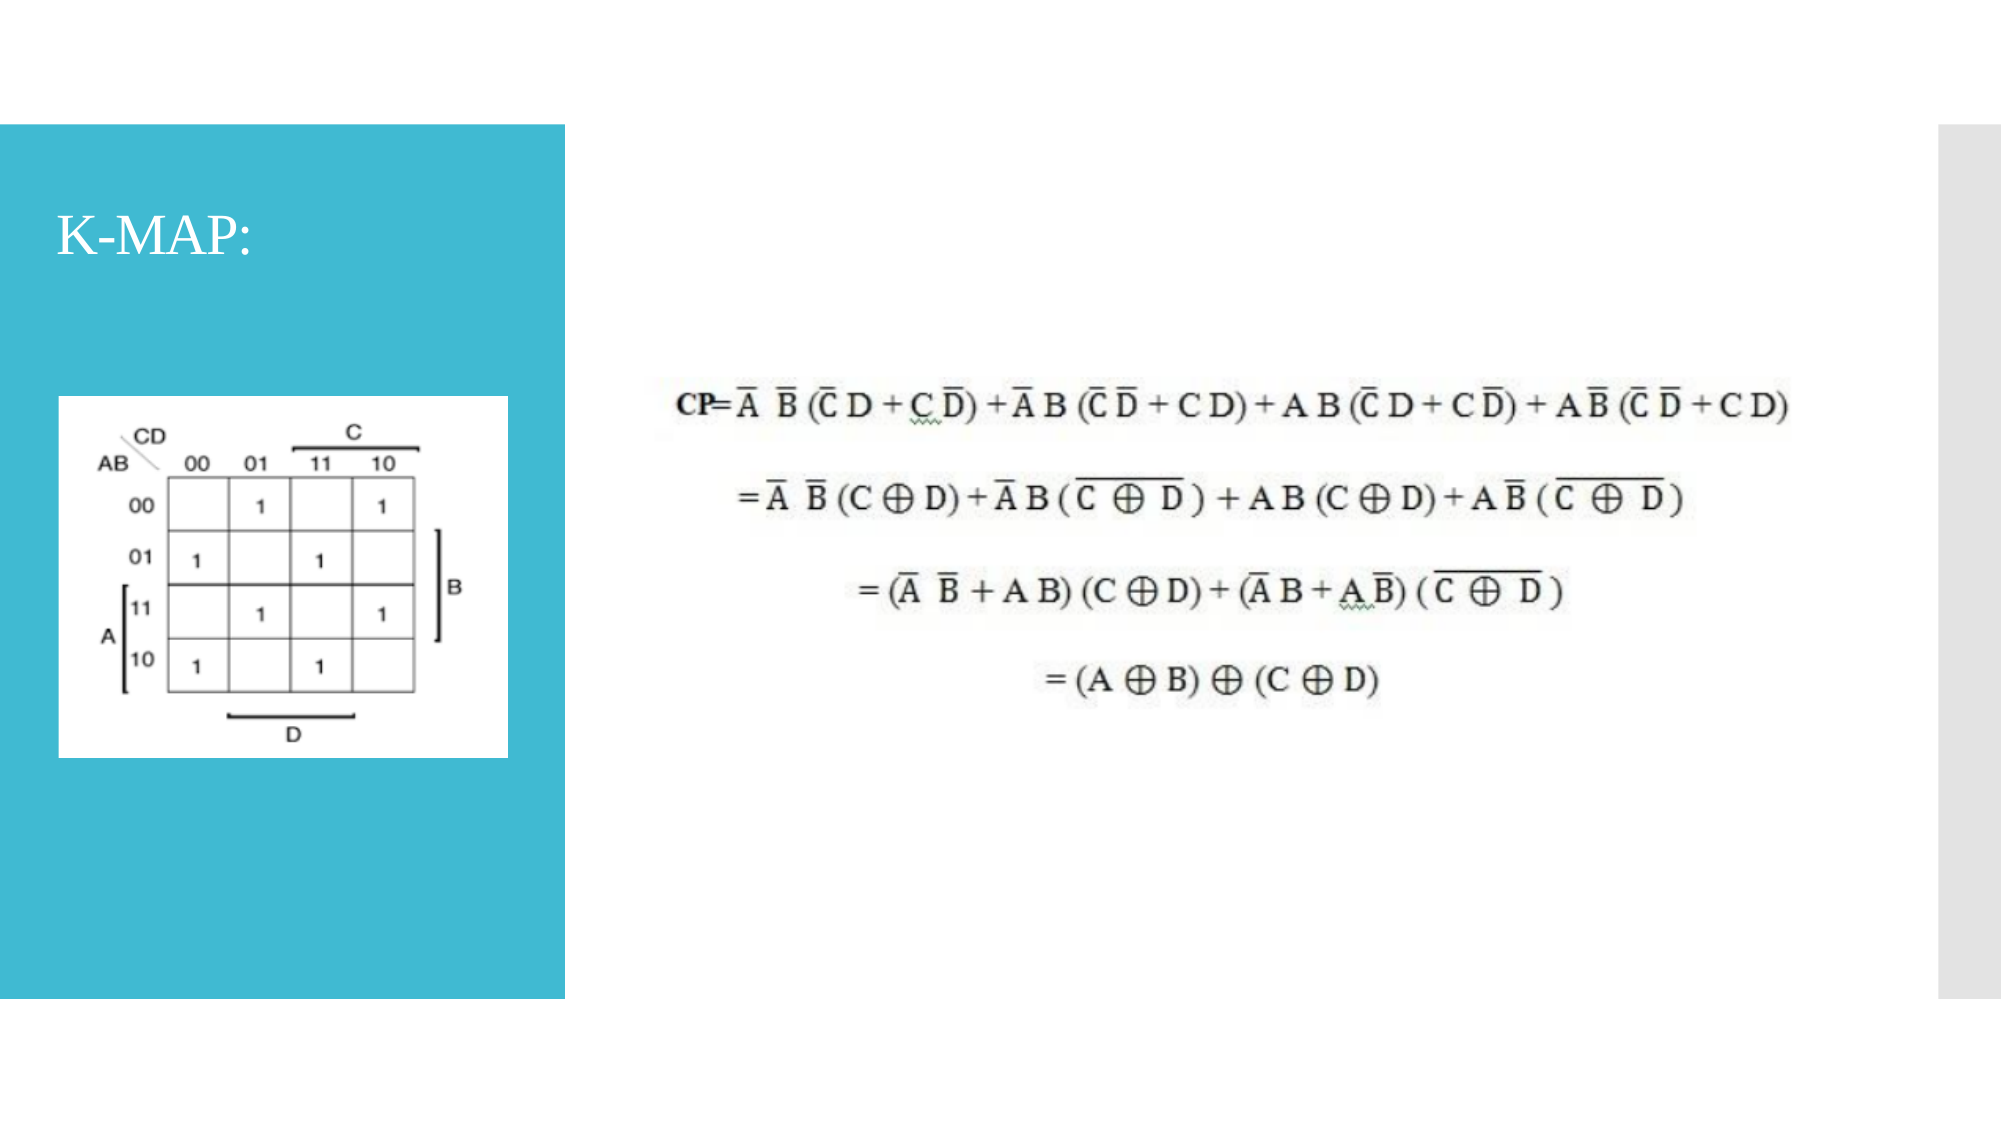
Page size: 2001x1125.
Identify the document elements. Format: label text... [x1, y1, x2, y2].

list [643, 350, 1894, 759]
picture [58, 395, 509, 759]
title K-MAP: [41, 184, 525, 940]
